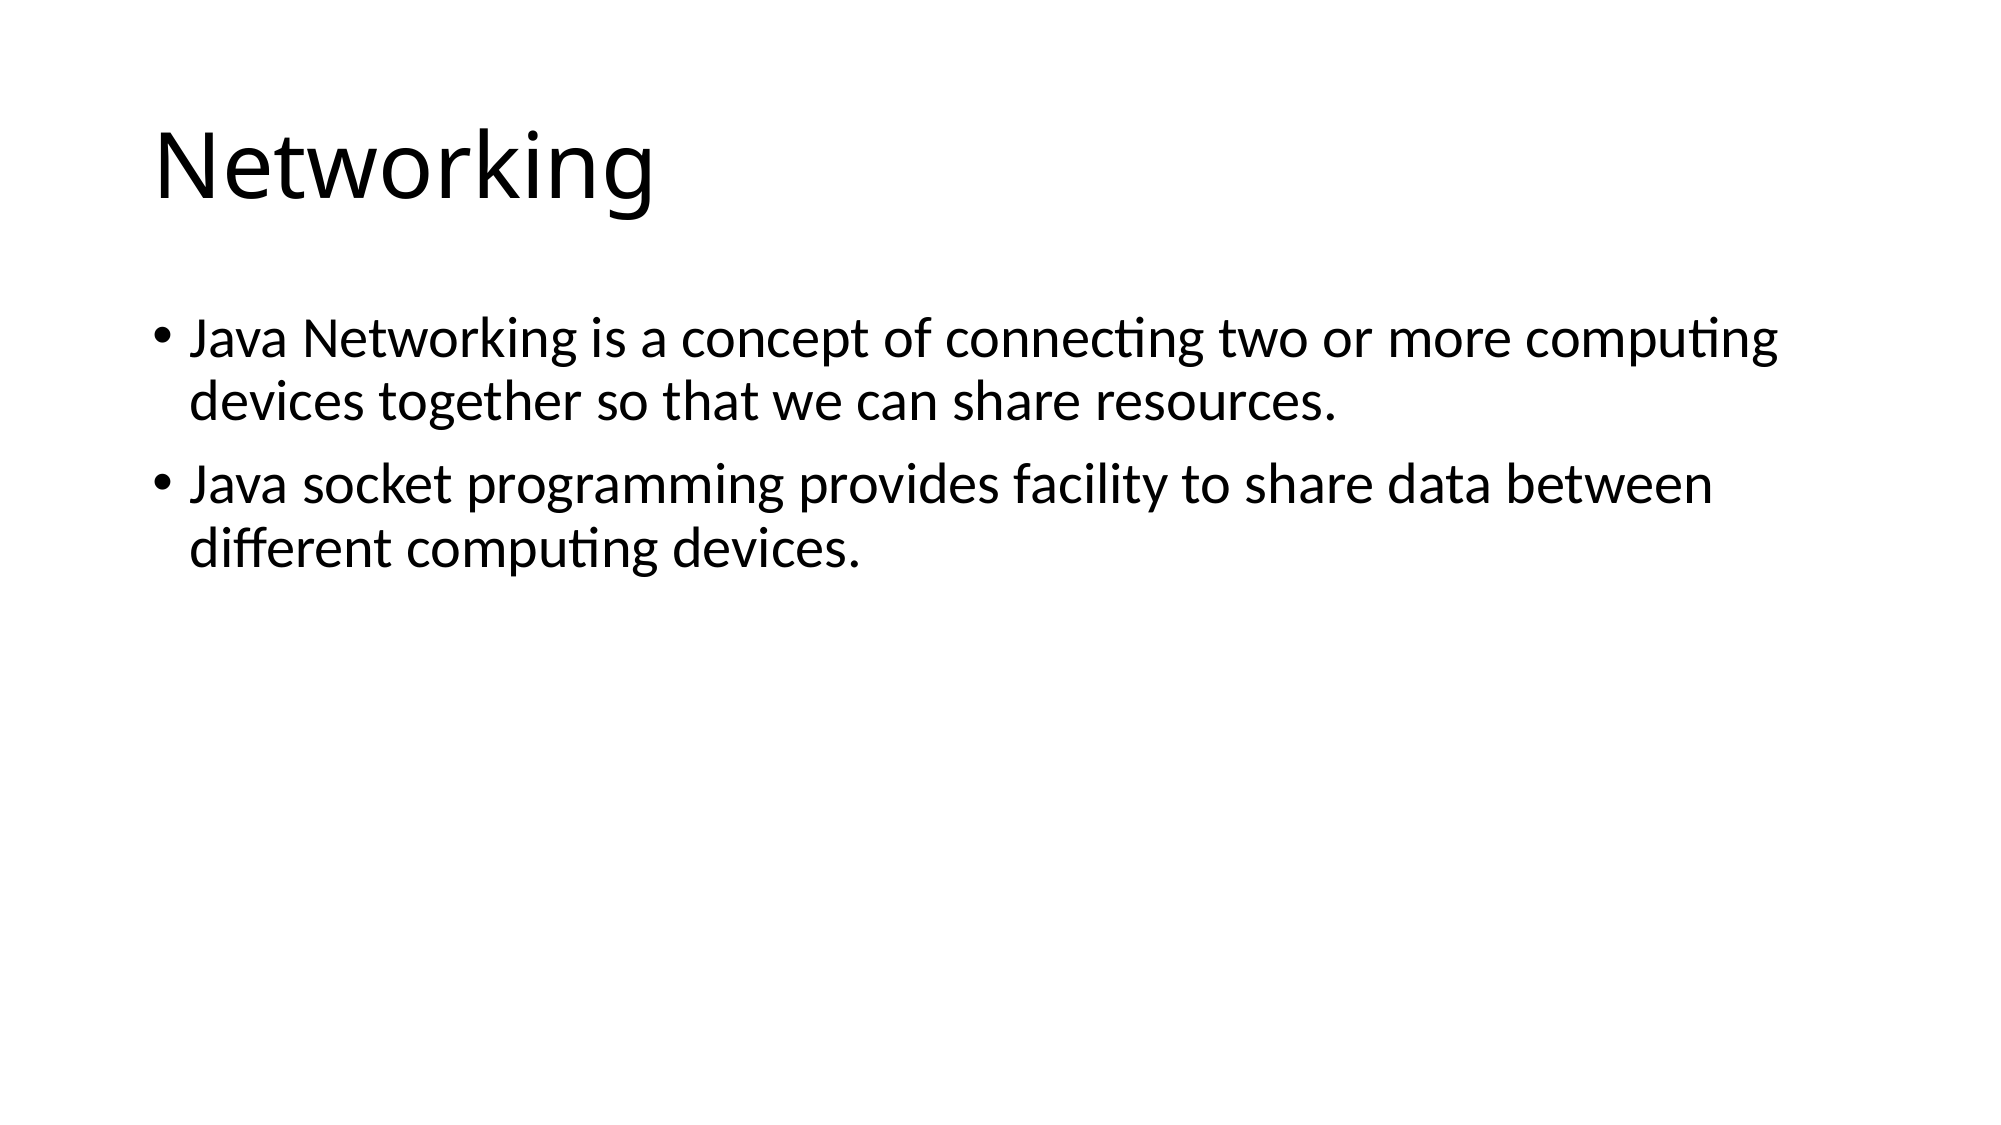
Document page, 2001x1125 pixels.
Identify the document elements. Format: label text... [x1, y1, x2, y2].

list Java Networking is a concept of connecting two or more computing devices together so that we can share resources. Java socket programming provides facility to share data between different computing devices. [137, 299, 1863, 1014]
title Networking [137, 59, 1863, 278]
